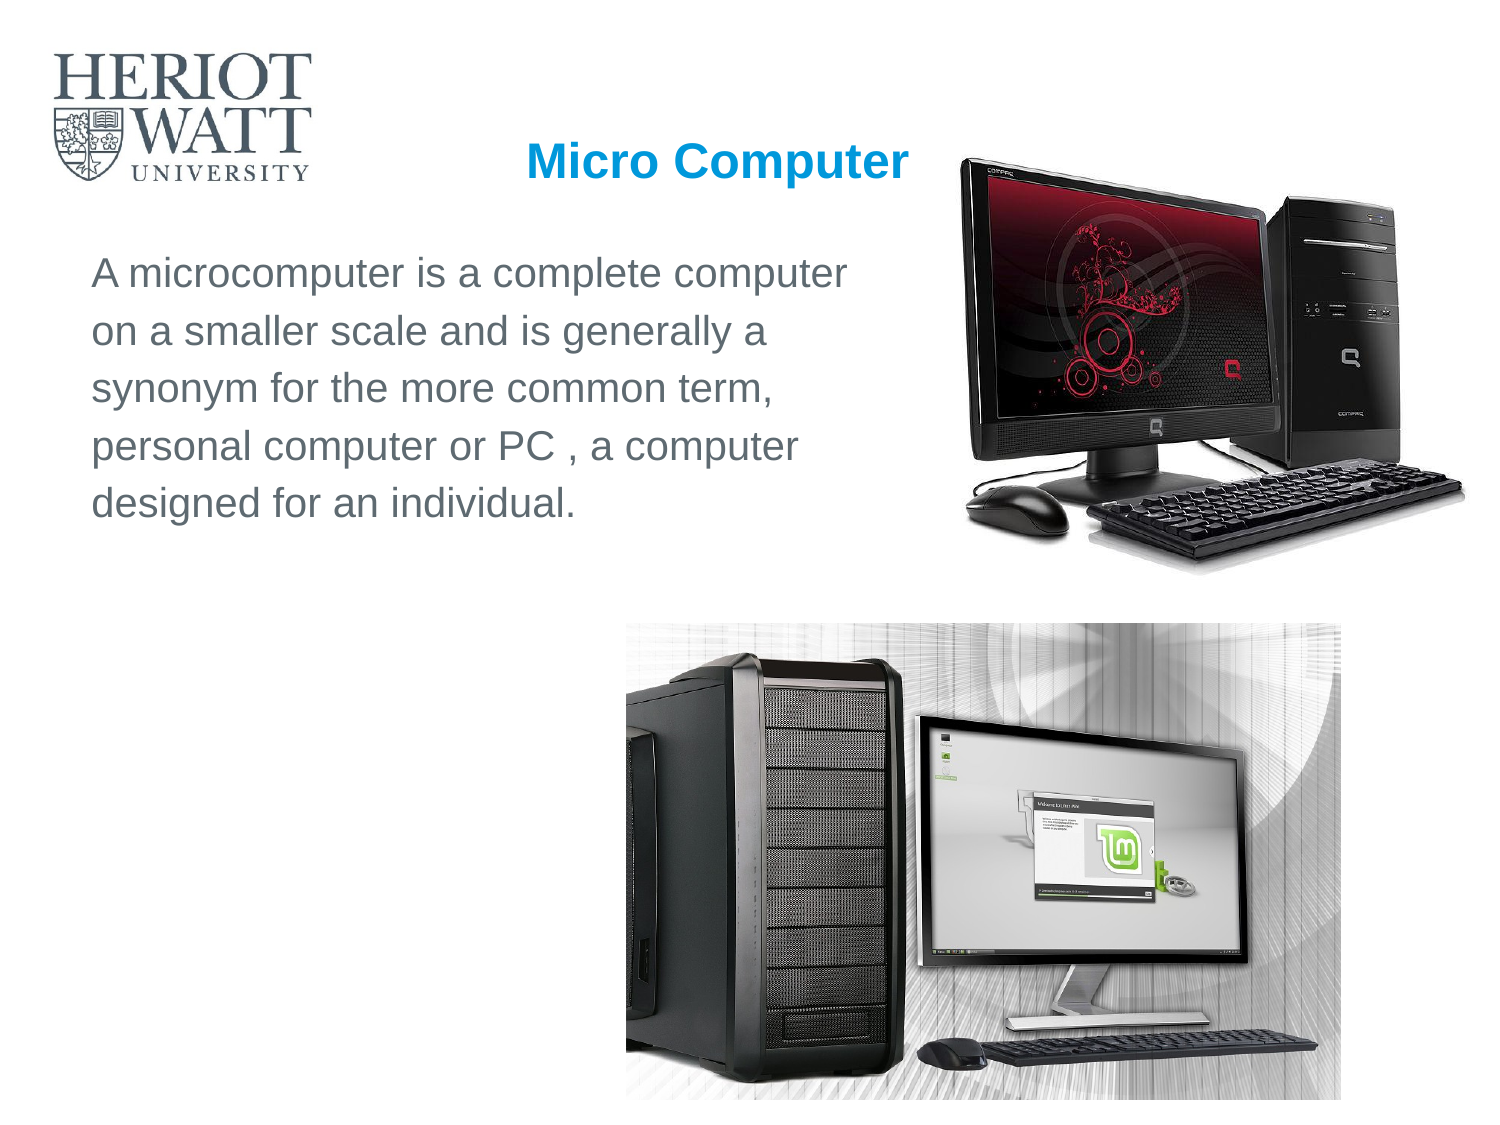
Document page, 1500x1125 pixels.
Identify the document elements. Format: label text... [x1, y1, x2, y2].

text_box A microcomputer is a complete computer on a smaller scale and is generally a synonym for the more common term, personal computer or PC , a computer designed for an individual. [76, 247, 908, 599]
picture [0, 0, 1500, 1125]
title Micro Computer [511, 112, 1083, 196]
